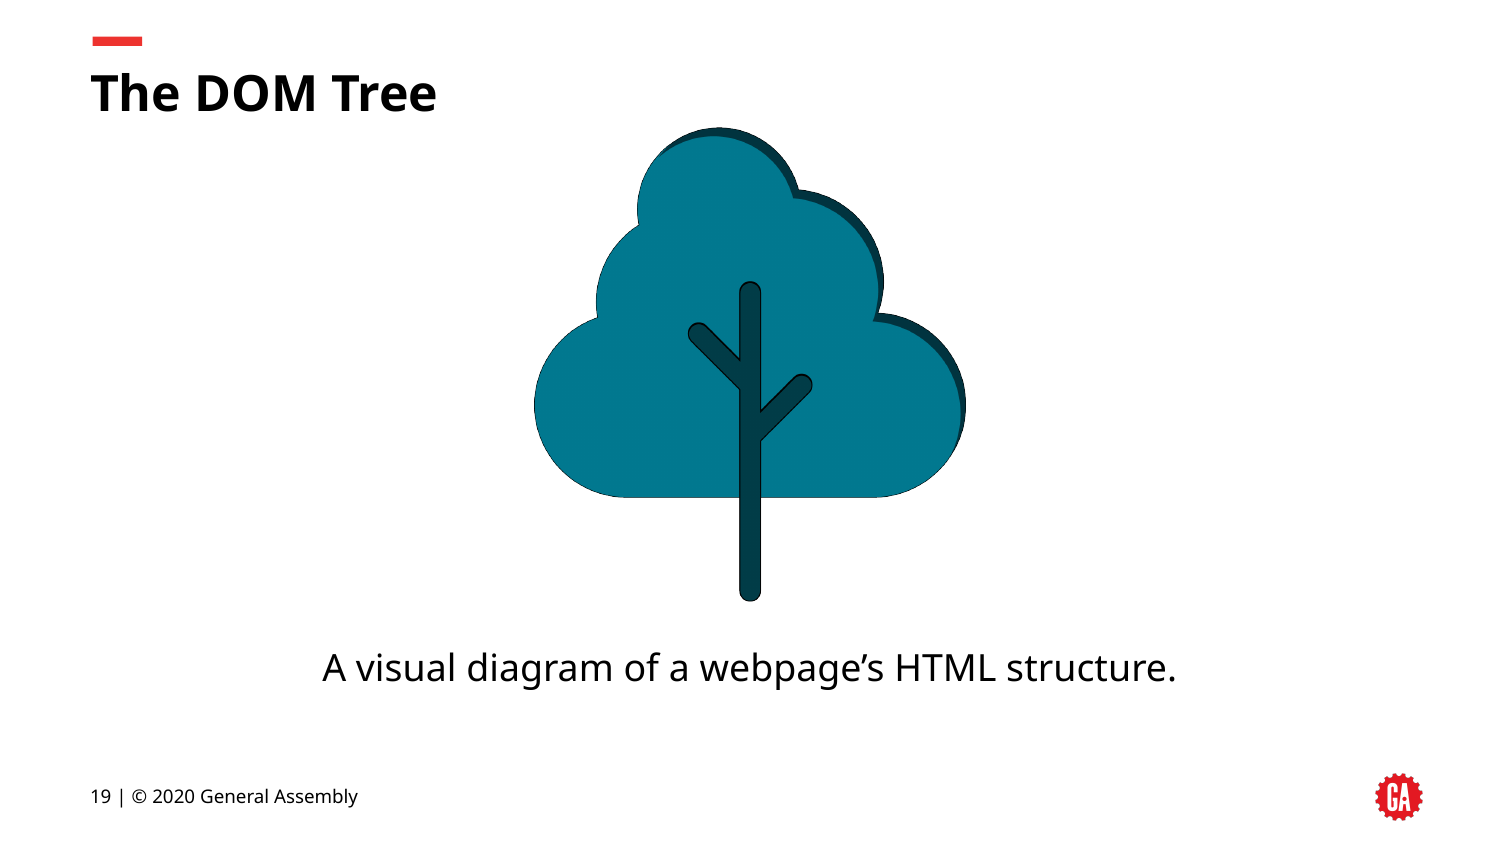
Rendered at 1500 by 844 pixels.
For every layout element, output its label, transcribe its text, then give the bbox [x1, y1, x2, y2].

picture [1373, 771, 1425, 823]
title The DOM Tree [75, 46, 1473, 140]
picture [534, 127, 966, 602]
slide_number ‹#› | © 2020 General Assembly [75, 764, 465, 830]
picture [724, 127, 966, 392]
text_box A visual diagram of a webpage’s HTML structure. [103, 628, 1396, 716]
